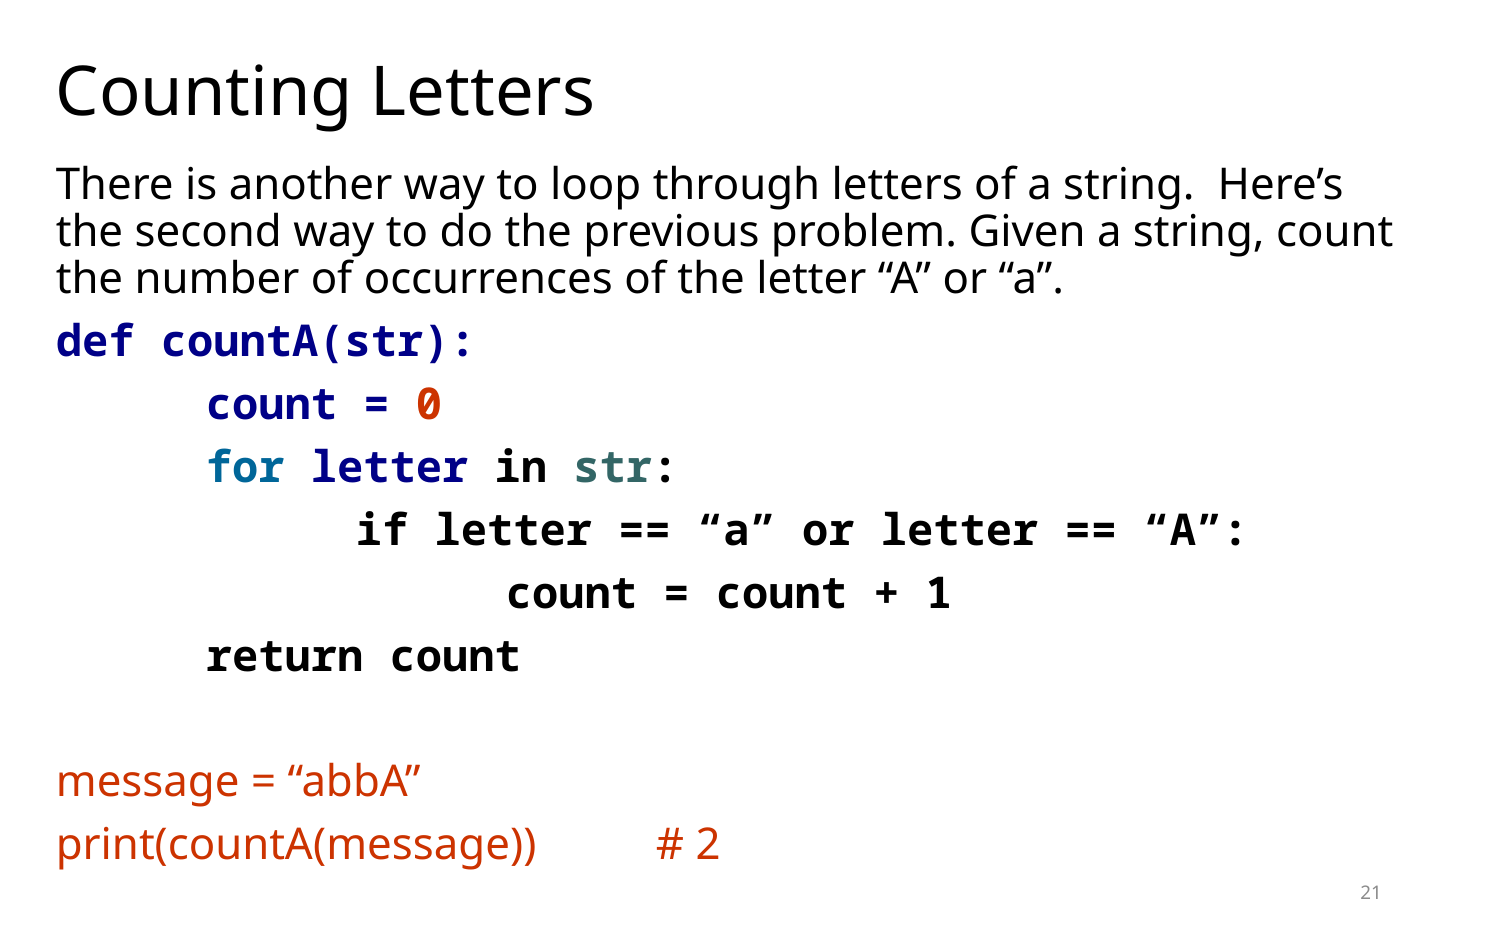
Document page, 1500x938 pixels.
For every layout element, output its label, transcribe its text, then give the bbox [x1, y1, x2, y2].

list There is another way to loop through letters of a string. Here’s the second way to do the previous problem. Given a string, count the number of occurrences of the letter “A” or “a”. def countA(str): count = 0 for letter in str: if letter == “a” or letter == “A”: count = count + 1 return count message = “abbA” print(countA(message)) # 2 [40, 153, 1433, 919]
title Counting Letters [40, 32, 1335, 153]
slide_number 21 [1059, 868, 1397, 919]
